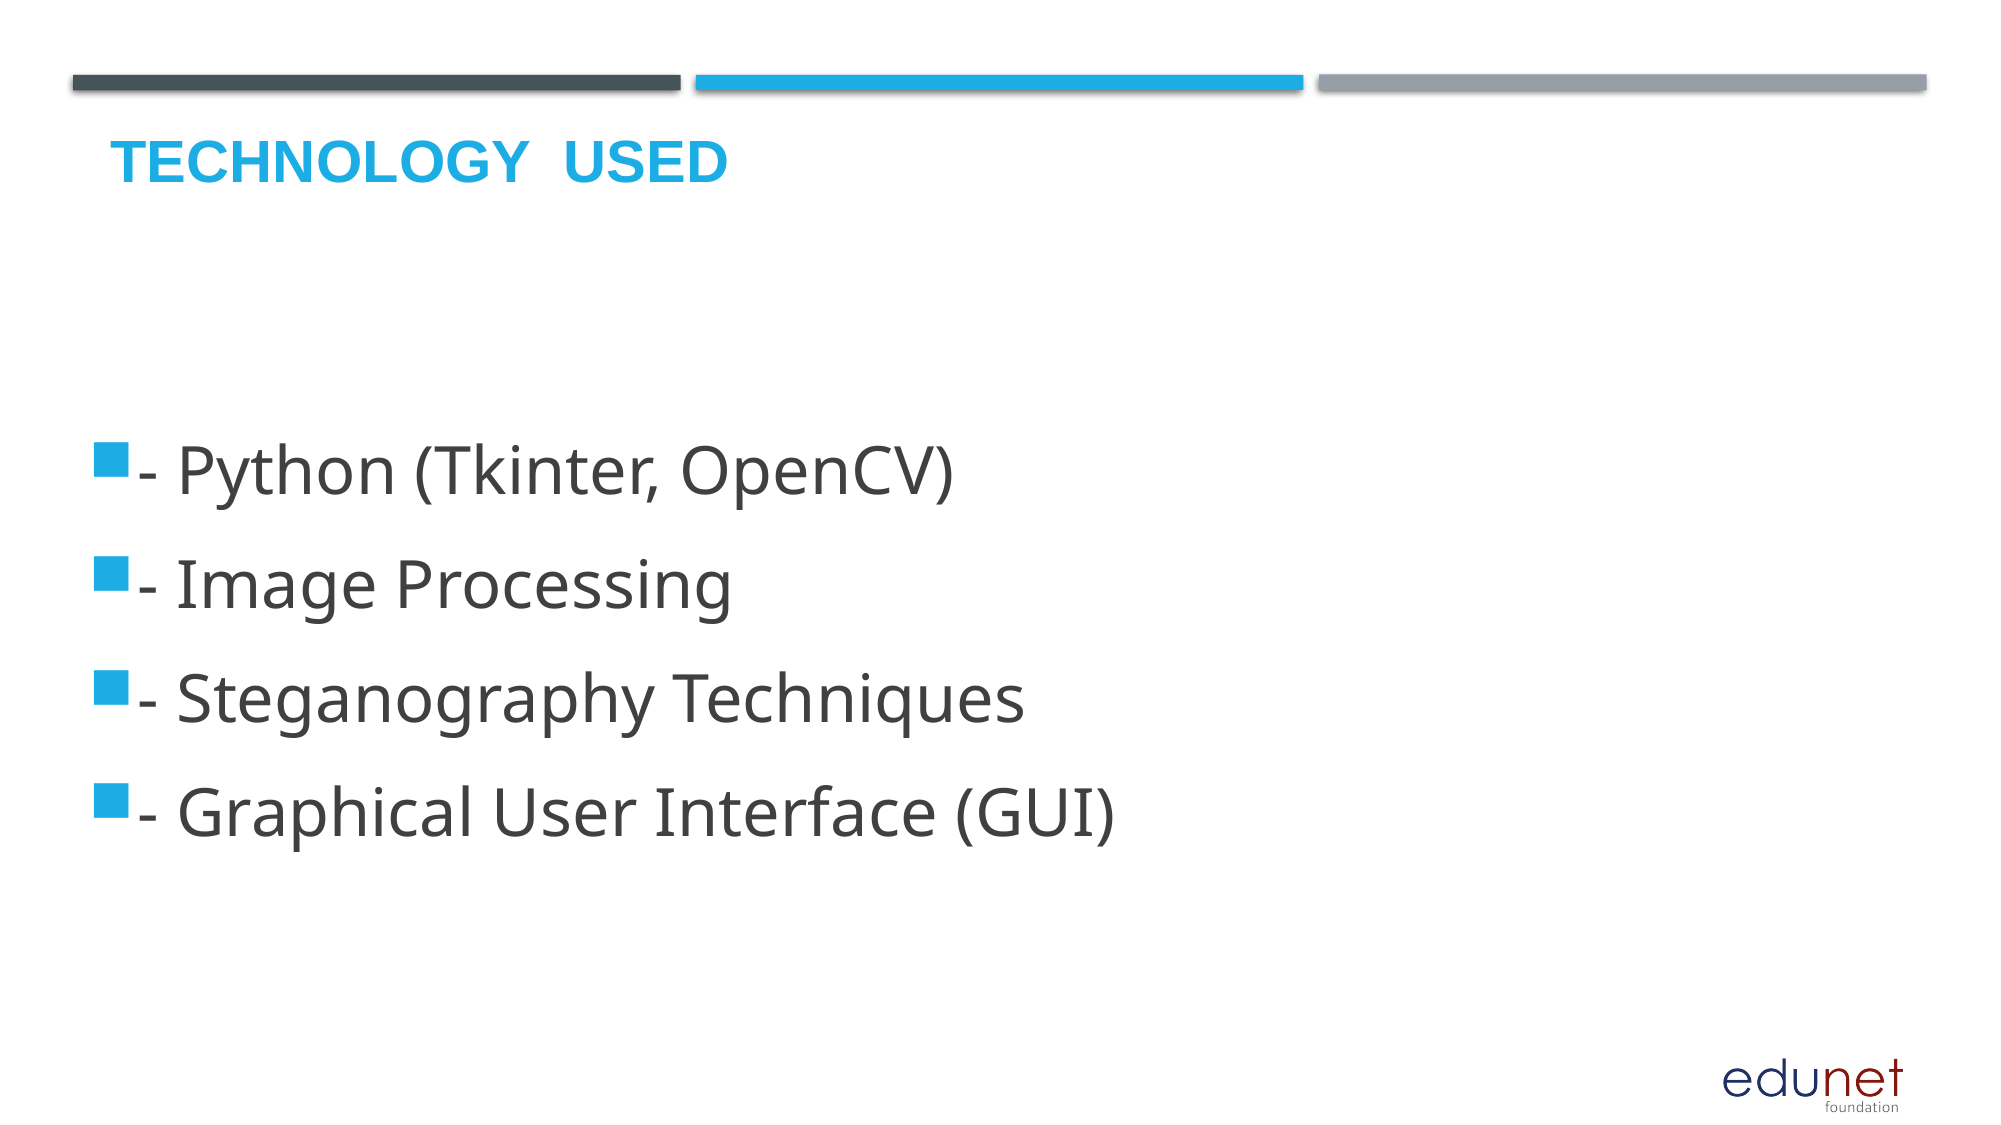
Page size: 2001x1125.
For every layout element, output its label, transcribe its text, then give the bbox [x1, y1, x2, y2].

picture [1719, 1091, 1905, 1116]
list - Python (Tkinter, OpenCV) - Image Processing - Steganography Techniques - Graphical User Interface (GUI) [72, 178, 1978, 1091]
title Technology used [95, 115, 1905, 178]
